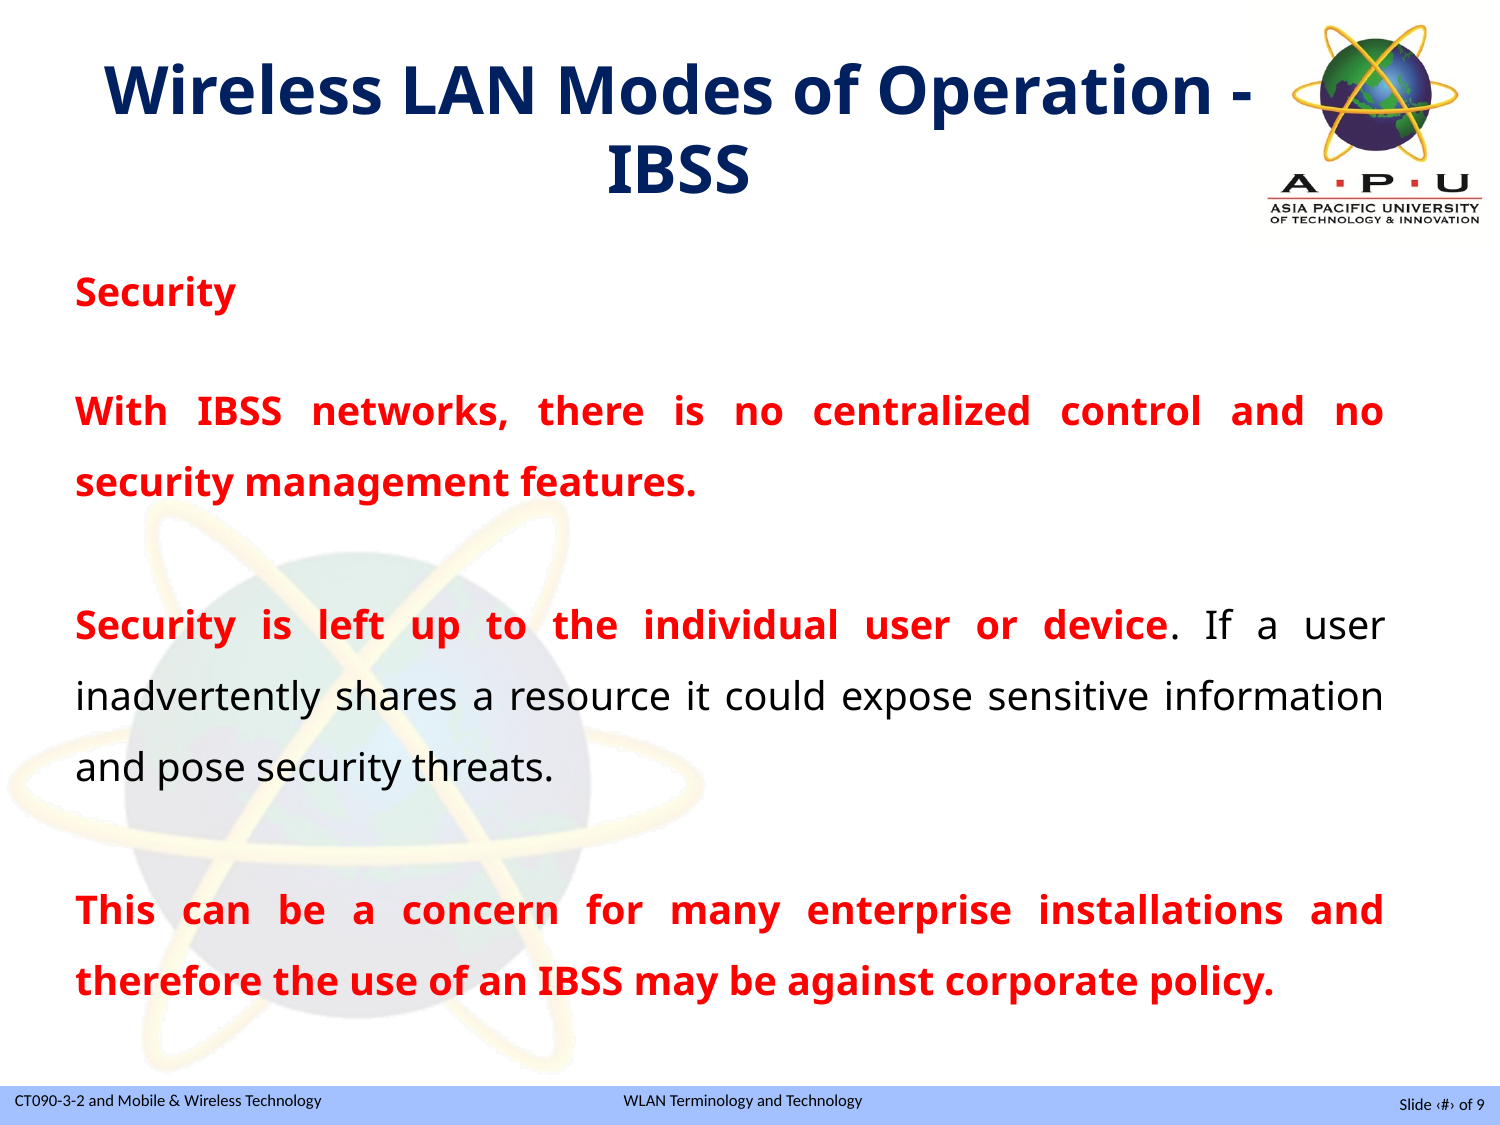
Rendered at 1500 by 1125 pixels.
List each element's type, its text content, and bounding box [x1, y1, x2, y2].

footer Slide ‹#› of 9 [1024, 1086, 1500, 1125]
picture [1251, 0, 1500, 249]
text_box Wireless LAN Modes of Operation - IBSS [22, 62, 1336, 193]
text_box Security With IBSS networks, there is no centralized control and no security management features. Security is left up to the individual user or device. If a user inadvertently shares a resource it could expose sensitive information and pose security threats. This can be a concern for many enterprise installations and therefore the use of an IBSS may be against corporate policy. [60, 260, 1401, 1011]
